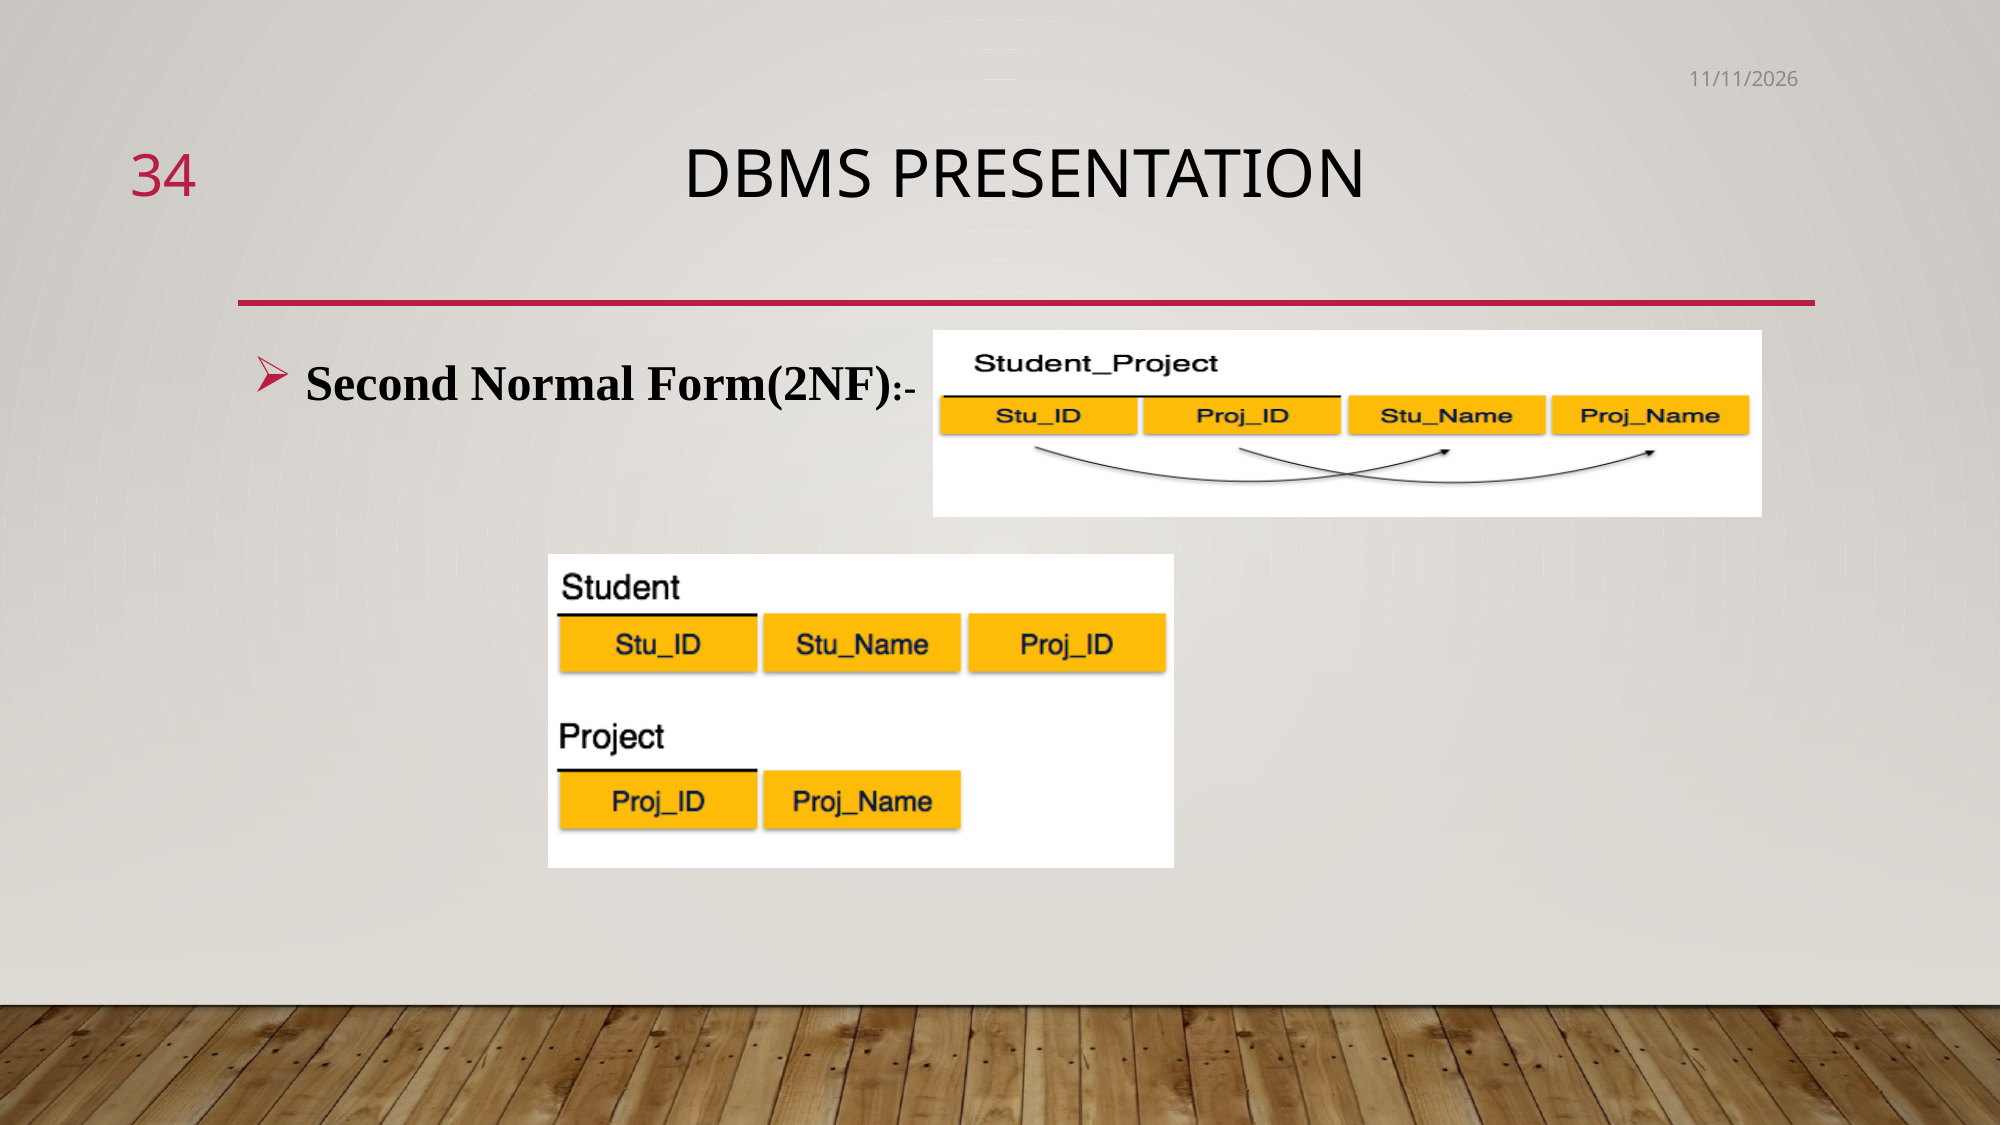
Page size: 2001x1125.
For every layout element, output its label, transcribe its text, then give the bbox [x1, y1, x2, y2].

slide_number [1239, 54, 1814, 105]
picture [548, 554, 1175, 868]
picture [0, 1005, 2000, 1125]
title DBMS Presentation [238, 131, 1814, 305]
list Second Normal Form(2NF):- [238, 330, 1814, 897]
picture [933, 330, 1763, 517]
slide_number 34 [78, 131, 212, 214]
